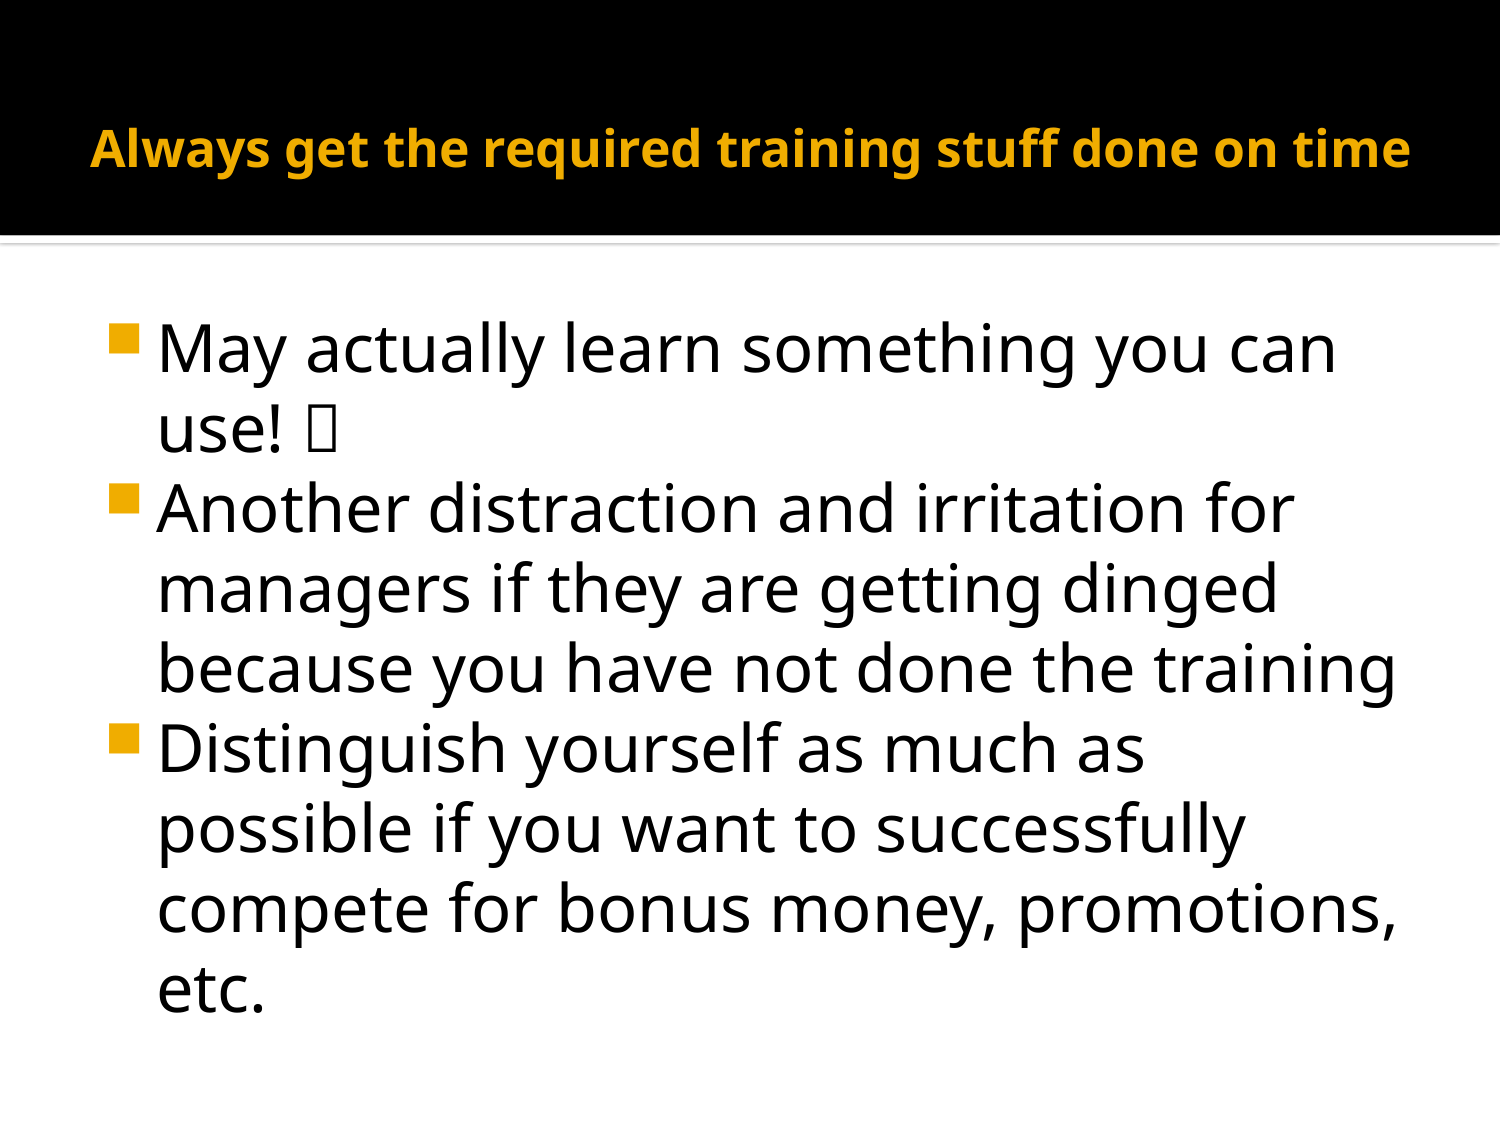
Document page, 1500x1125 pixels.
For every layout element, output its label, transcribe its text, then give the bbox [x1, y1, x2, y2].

list May actually learn something you can use!  Another distraction and irritation for managers if they are getting dinged because you have not done the training Distinguish yourself as much as possible if you want to successfully compete for bonus money, promotions, etc. [75, 291, 1425, 1050]
title Always get the required training stuff done on time [75, 99, 1425, 263]
